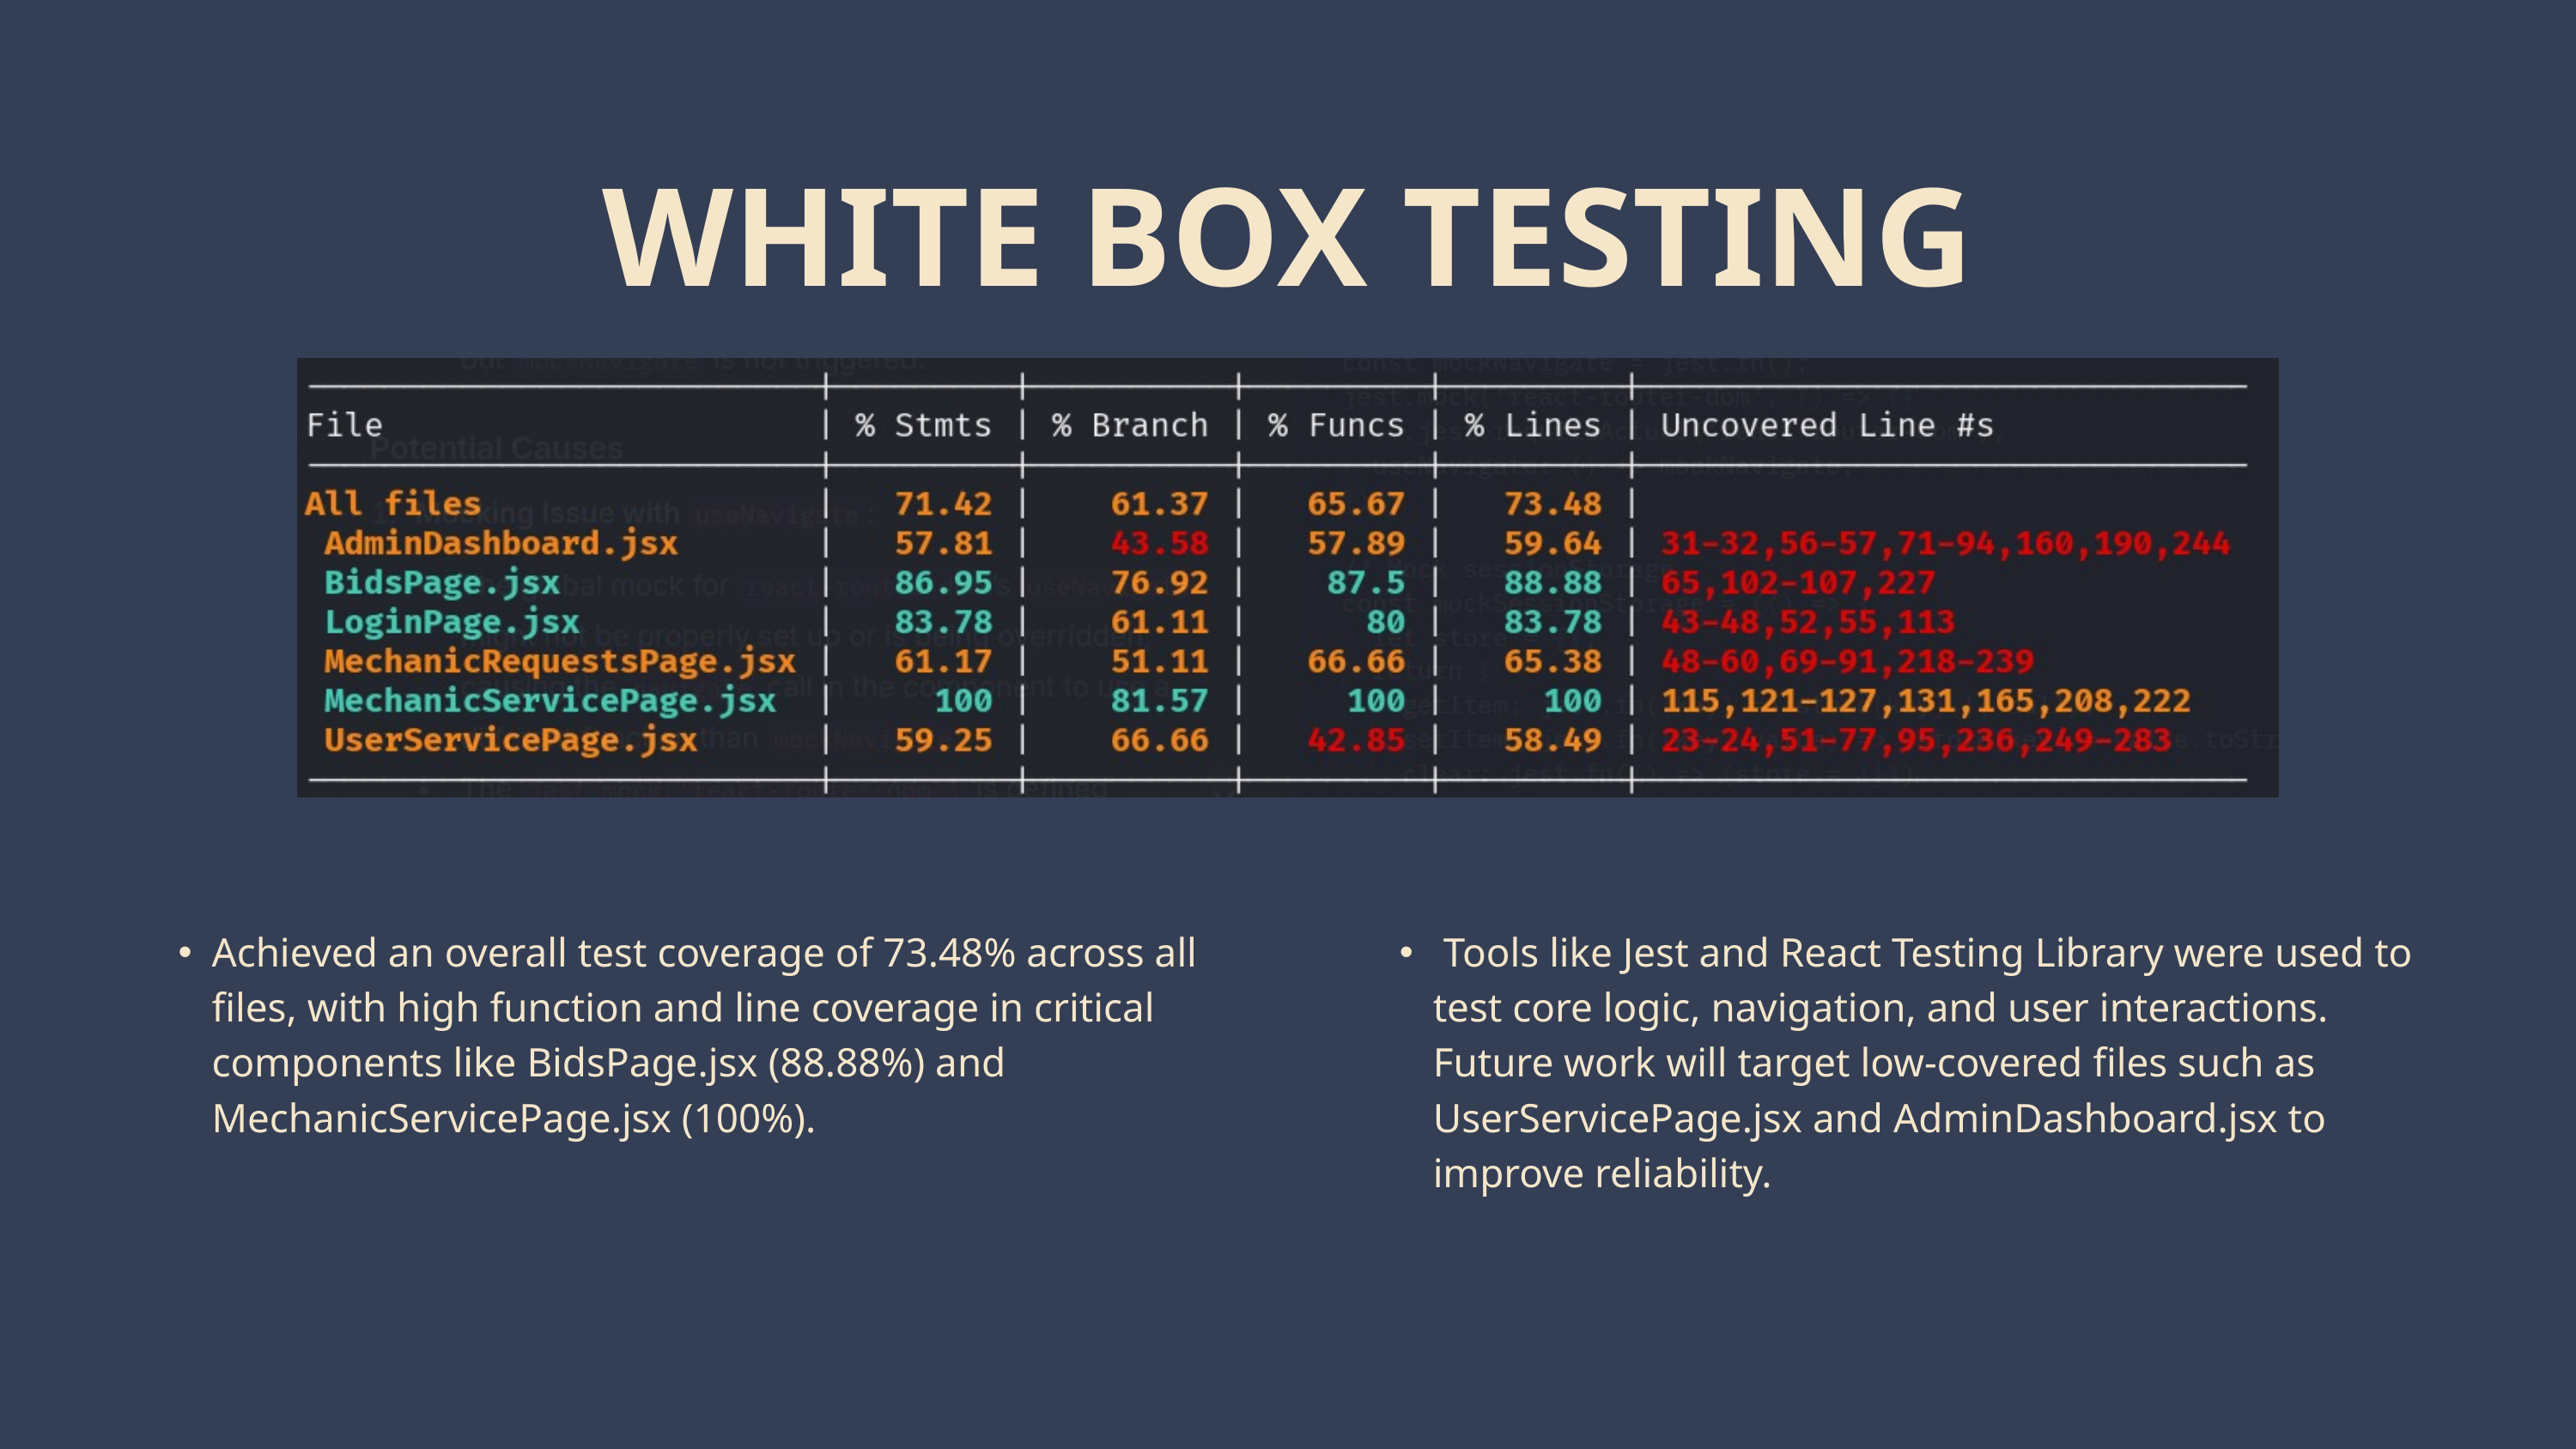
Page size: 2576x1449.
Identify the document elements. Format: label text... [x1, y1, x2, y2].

text_box Tools like Jest and React Testing Library were used to test core logic, navigation, and user interactions. Future work will target low-covered files such as UserServicePage.jsx and AdminDashboard.jsx to improve reliability. [1365, 919, 2432, 1196]
text_box Achieved an overall test coverage of 73.48% across all files, with high function and line coverage in critical components like BidsPage.jsx (88.88%) and MechanicServicePage.jsx (100%). [144, 919, 1211, 1141]
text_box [144, 343, 2432, 811]
text_box WHITE BOX TESTING [379, 123, 2197, 314]
